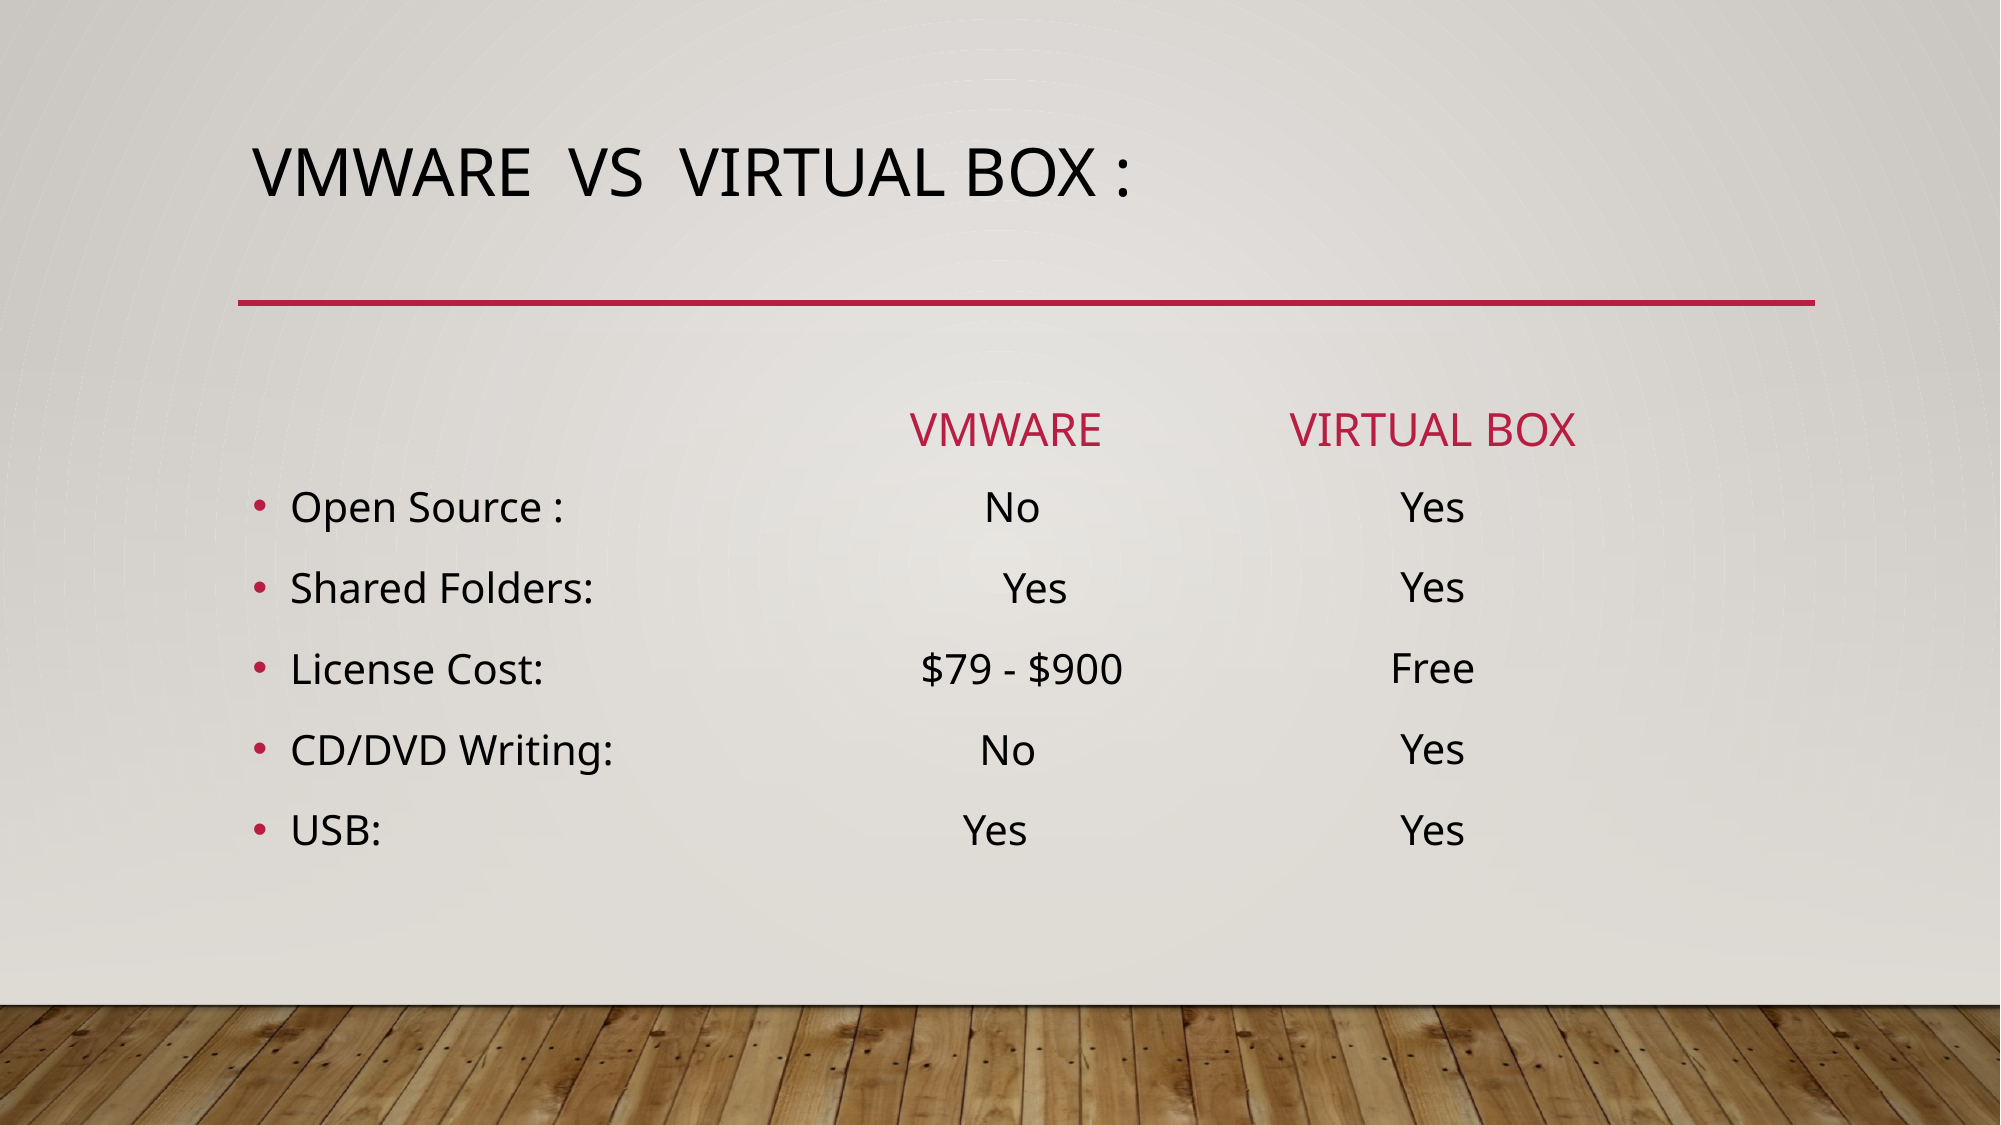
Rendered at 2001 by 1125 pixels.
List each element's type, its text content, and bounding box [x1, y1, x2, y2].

list VMware [508, 331, 1051, 463]
title VMware vs Virtual box : [237, 131, 1814, 306]
list Virtual Box [1051, 331, 1814, 462]
picture [0, 1005, 2000, 1125]
list Open Source : No Shared Folders: Yes License Cost: $79 - $900 CD/DVD Writing: No USB: Yes [237, 463, 1148, 898]
list Yes Yes Free Yes Yes [1051, 462, 1814, 896]
